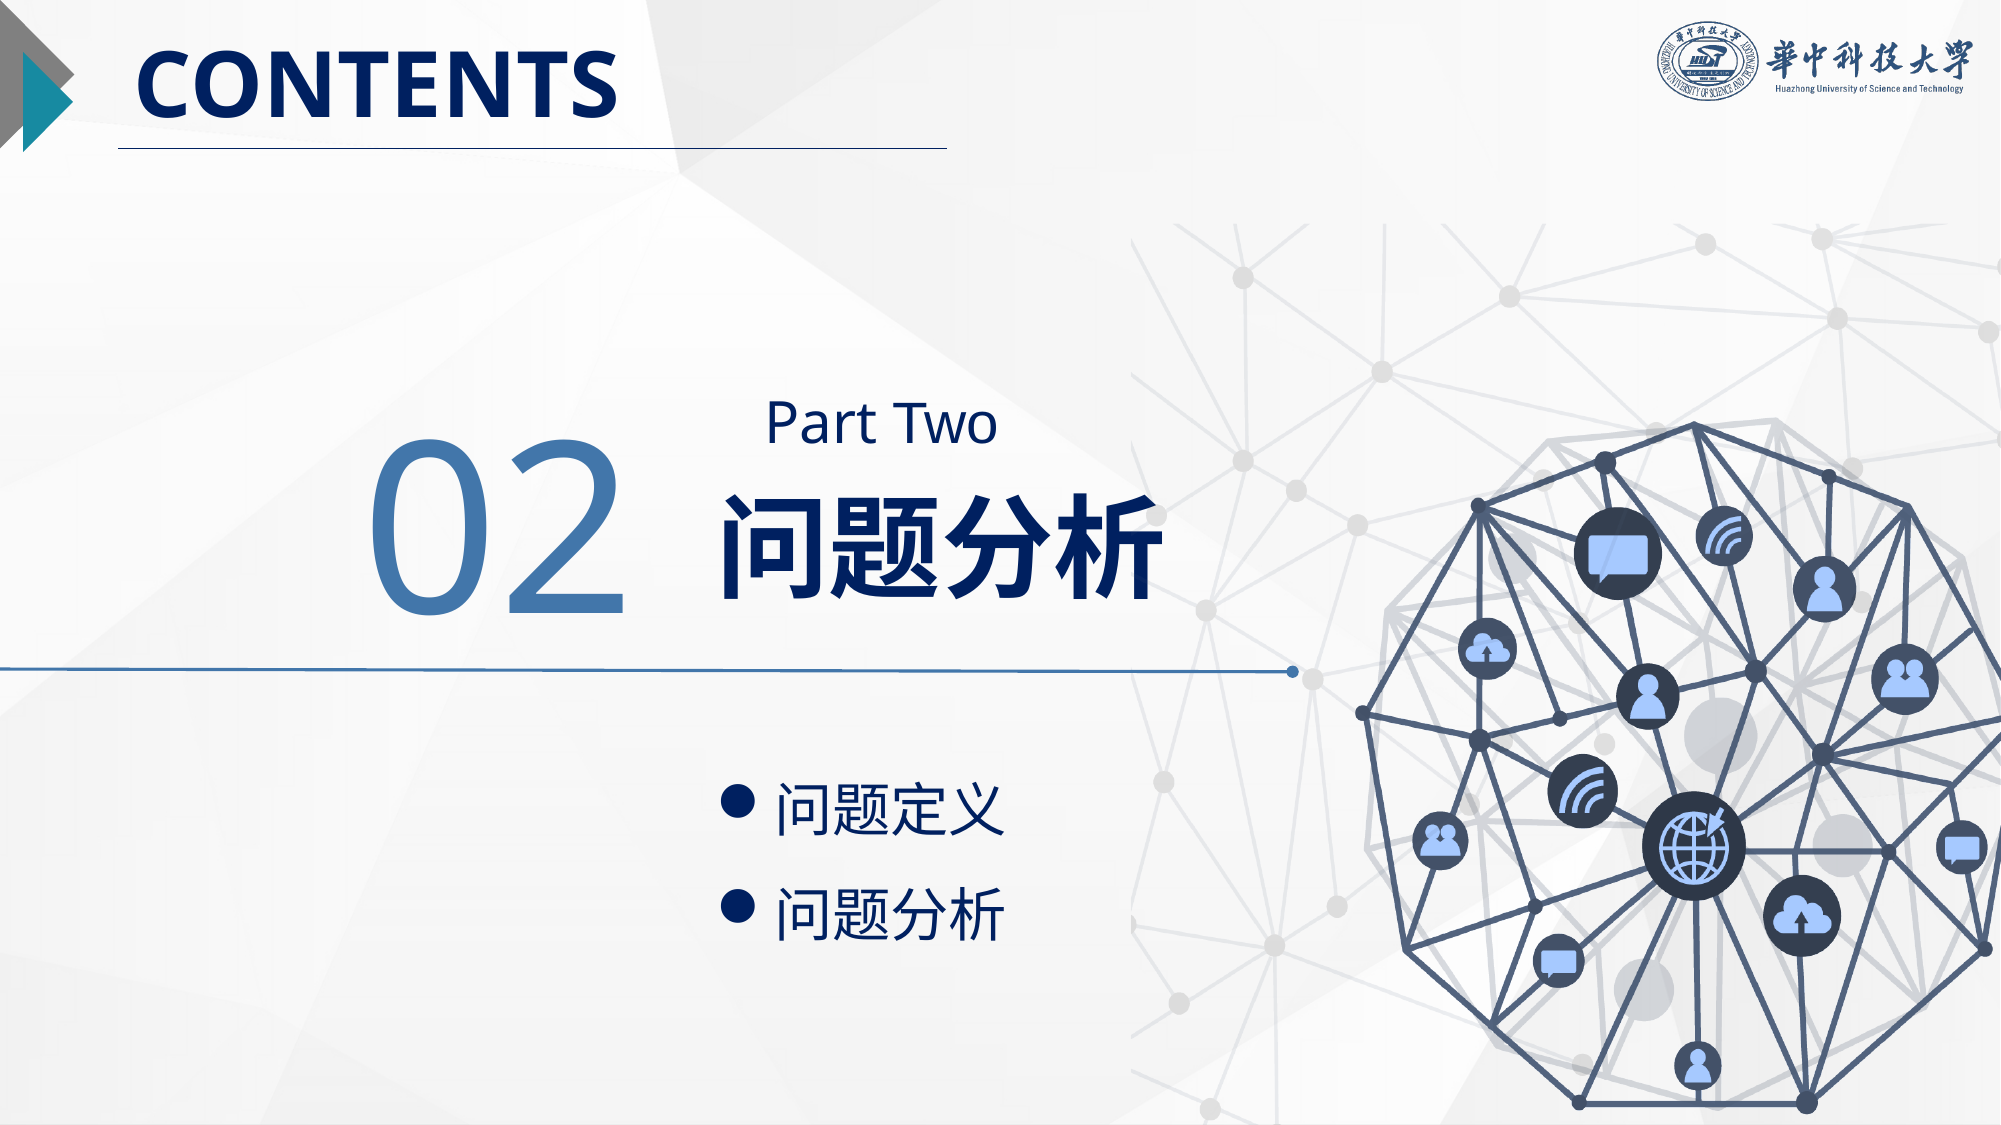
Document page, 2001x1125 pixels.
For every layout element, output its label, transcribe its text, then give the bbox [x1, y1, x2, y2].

picture [1647, 2, 1985, 117]
picture [1130, 223, 2000, 1125]
text_box Part Two [749, 332, 1015, 533]
text_box [0, 0, 75, 149]
text_box 02 [347, 366, 865, 668]
text_box CONTENTS [133, 26, 621, 137]
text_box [0, 668, 1293, 672]
text_box [23, 52, 73, 153]
text_box 问题定义 问题分析 [701, 731, 1130, 1061]
text_box 问题分析 [701, 567, 1130, 620]
